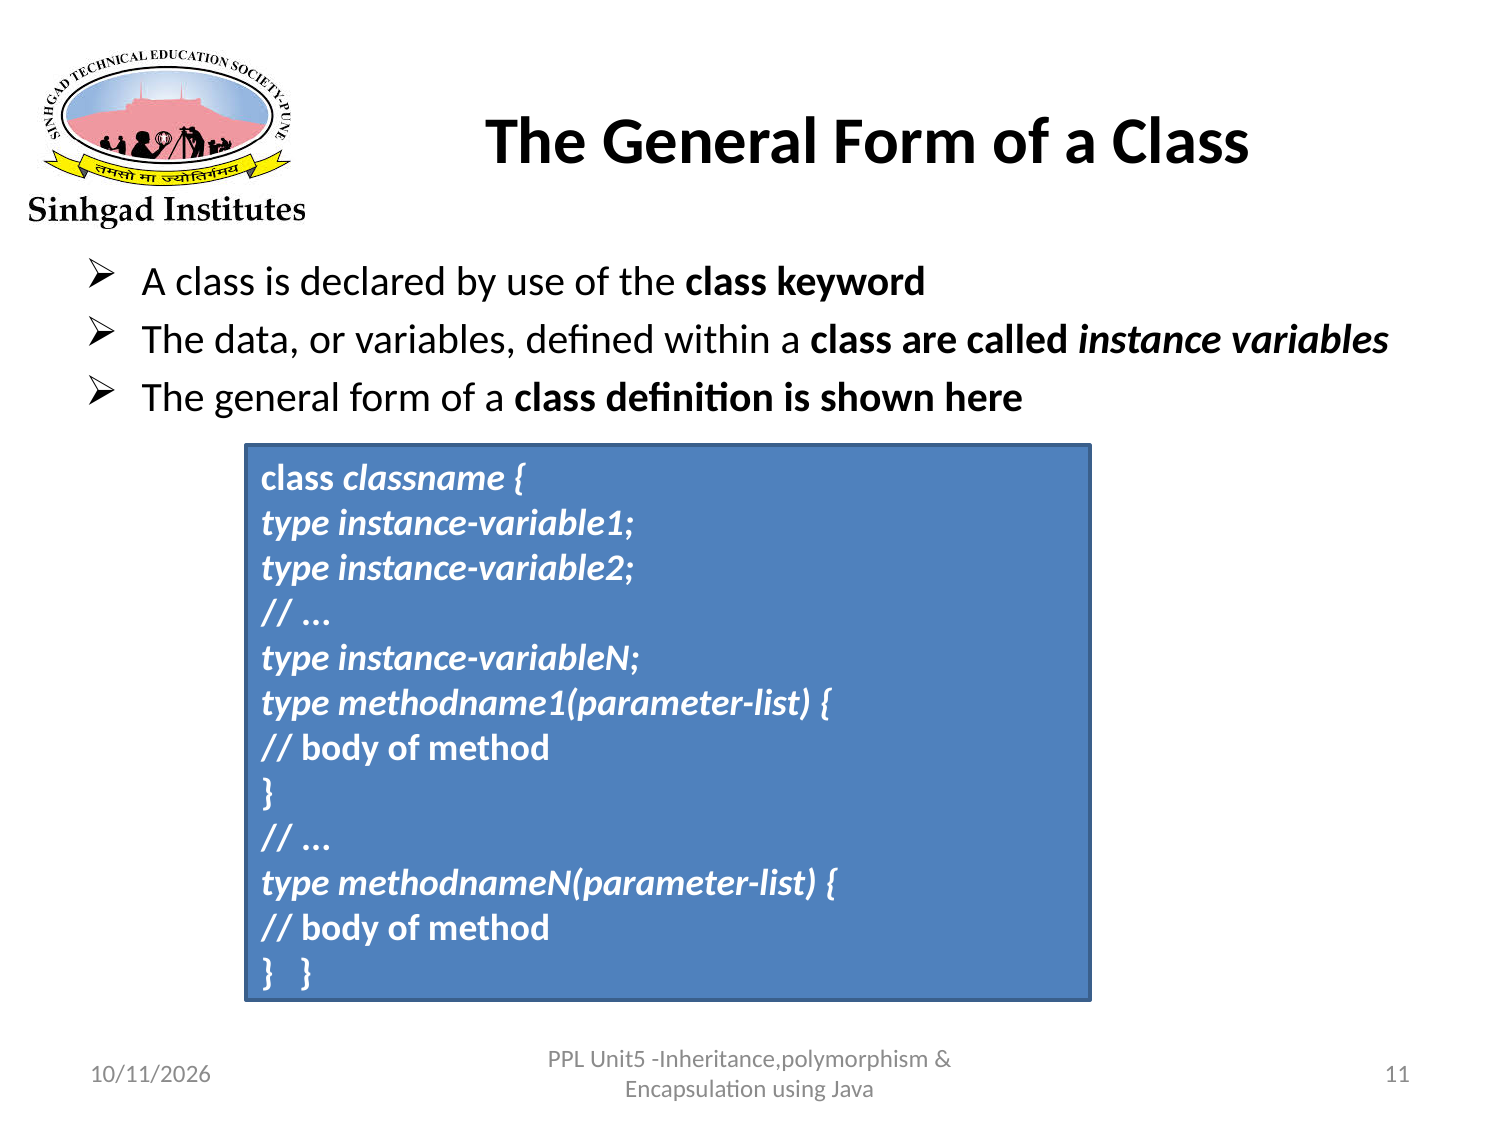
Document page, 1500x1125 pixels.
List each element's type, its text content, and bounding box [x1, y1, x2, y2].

list A class is declared by use of the class keyword The data, or variables, defined within a class are called instance variables The general form of a class definition is shown here [70, 245, 1421, 989]
text_box class classname { type instance-variable1; type instance-variable2; // ... type instance-variableN; type methodname1(parameter-list) { // body of method } // ... type methodnameN(parameter-list) { // body of method } } [244, 443, 1092, 1002]
picture [29, 50, 305, 229]
slide_number 11 [1074, 1042, 1425, 1103]
title The General Form of a Class [312, 42, 1424, 231]
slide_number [75, 1042, 425, 1103]
footer PPL Unit5 -Inheritance,polymorphism & Encapsulation using Java [512, 1042, 988, 1103]
